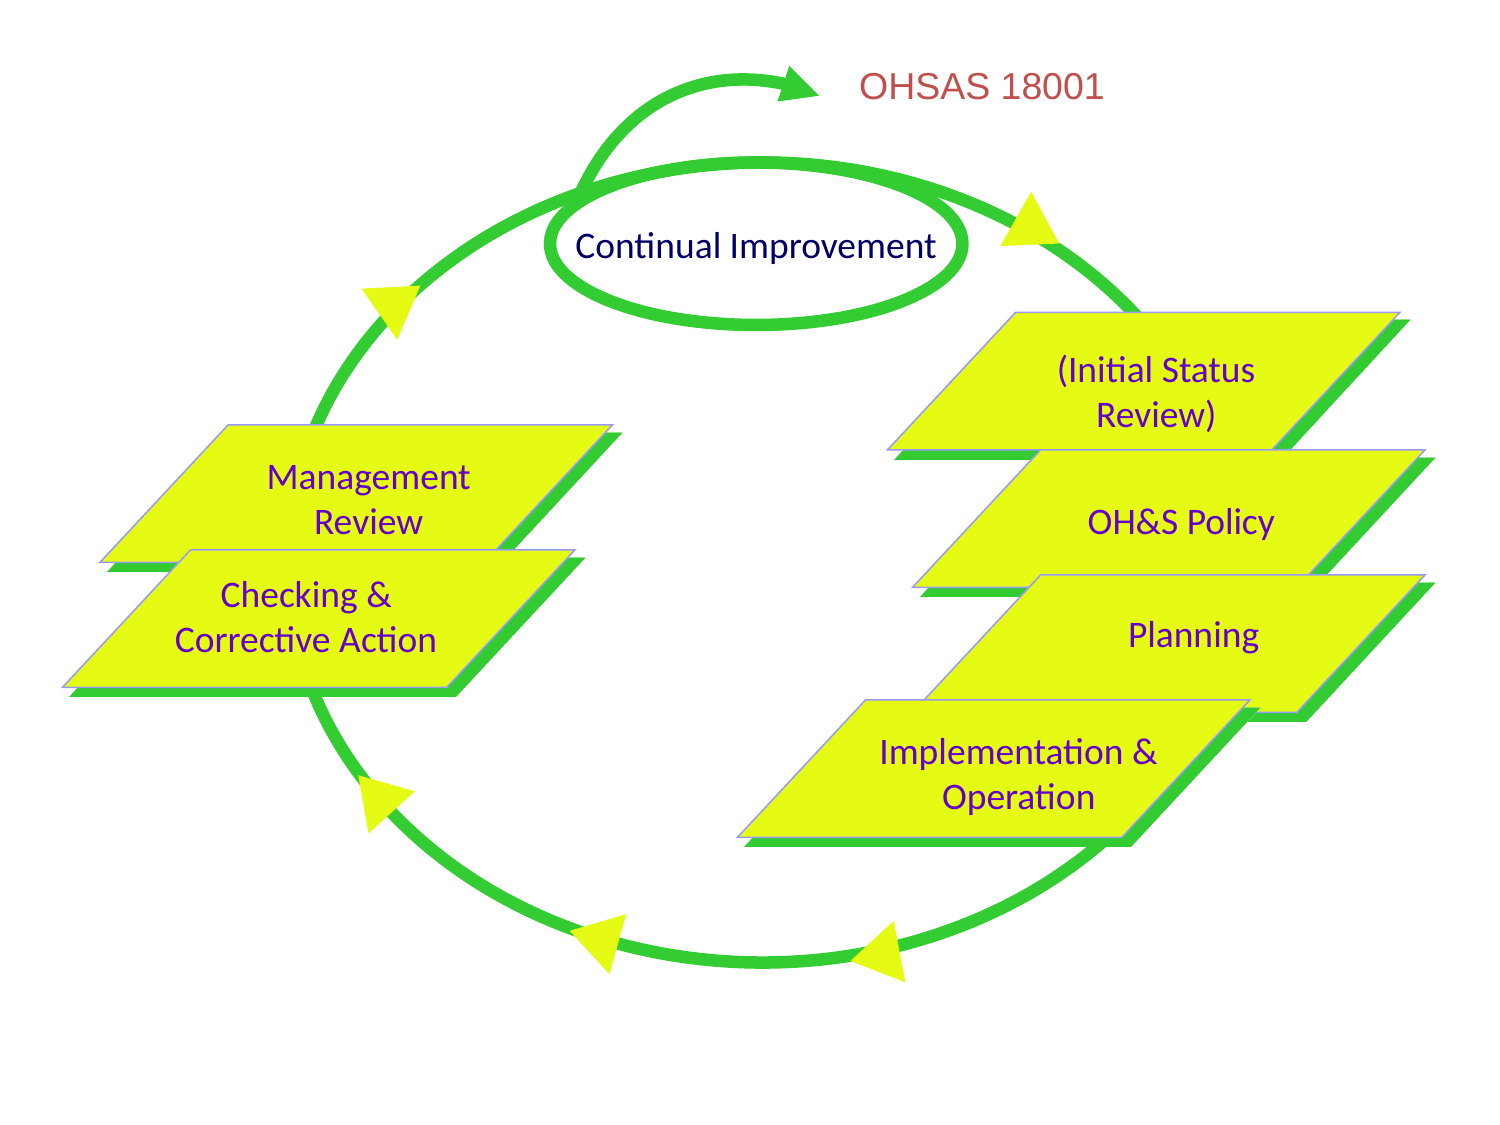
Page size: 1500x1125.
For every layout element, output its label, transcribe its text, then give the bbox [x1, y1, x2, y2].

text_box [850, 920, 906, 983]
text_box [924, 574, 1425, 713]
text_box [912, 449, 1425, 588]
text_box OH&S Policy [1024, 489, 1338, 550]
text_box (Initial Status Review) [999, 337, 1313, 443]
text_box [581, 79, 819, 266]
text_box Implementation & Operation [862, 719, 1175, 825]
text_box [358, 775, 415, 834]
text_box [887, 312, 1400, 450]
text_box OHSAS 18001 [844, 54, 1447, 115]
text_box [737, 699, 1250, 838]
text_box Checking & Corrective Action [149, 562, 463, 668]
text_box [314, 165, 1133, 963]
text_box [62, 549, 575, 688]
text_box Planning [1037, 602, 1350, 663]
text_box Management Review [212, 444, 525, 550]
text_box Continual Improvement [549, 163, 963, 325]
text_box [569, 914, 627, 975]
text_box [361, 285, 421, 340]
text_box [99, 424, 613, 563]
text_box [1000, 191, 1060, 247]
